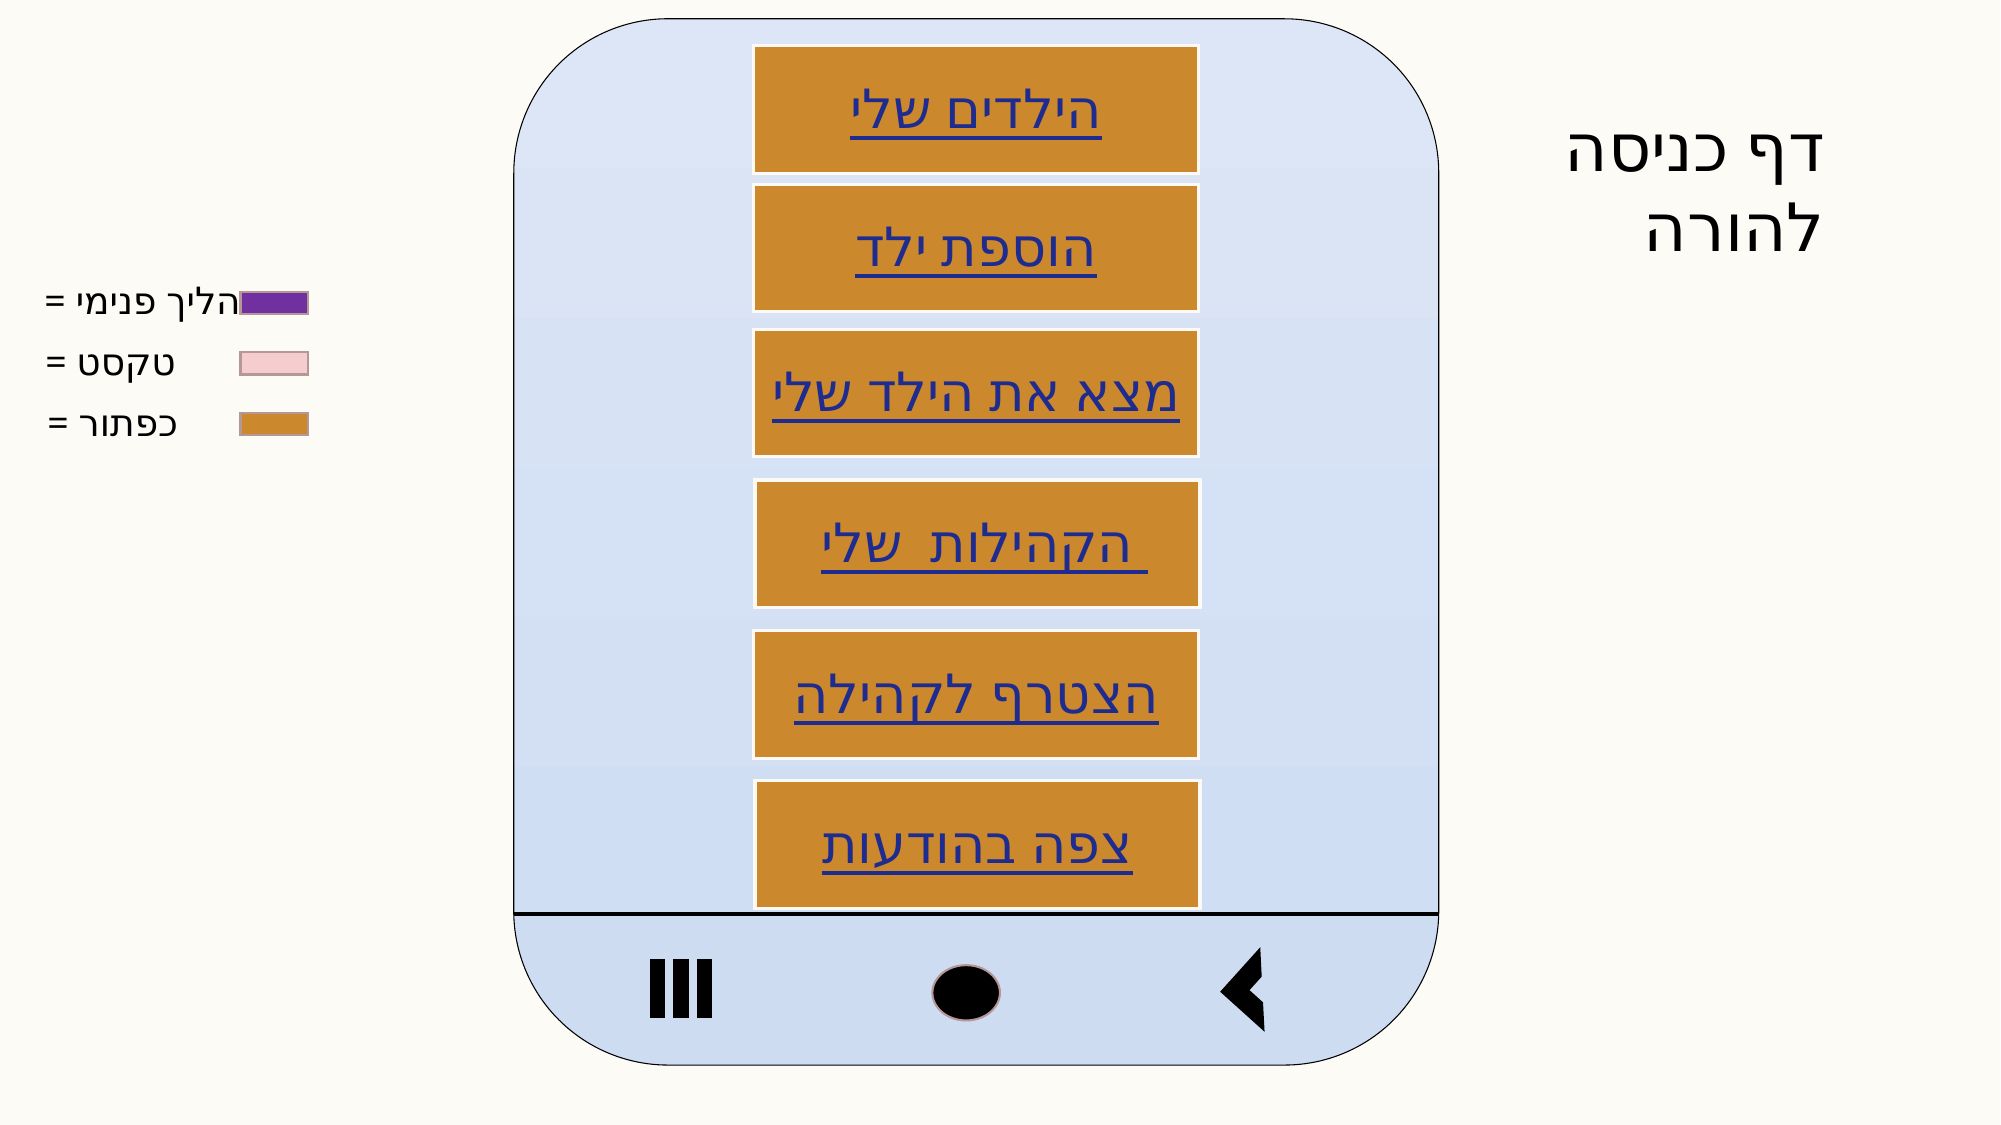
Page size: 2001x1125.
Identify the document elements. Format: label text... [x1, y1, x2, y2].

text_box [650, 959, 665, 1018]
text_box דף כניסה להורה [1479, 97, 1840, 272]
text_box מצא את הילד שלי [752, 328, 1200, 458]
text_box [33, 255, 320, 472]
text_box הקהילות שלי [753, 478, 1202, 609]
text_box הוספת ילד [752, 183, 1200, 313]
text_box הילדים שלי [752, 44, 1200, 175]
text_box צפה בהודעות [753, 779, 1202, 910]
text_box [697, 959, 712, 1018]
text_box [931, 964, 1002, 1022]
text_box [1220, 947, 1265, 1032]
text_box הצטרף לקהילה [752, 629, 1200, 760]
text_box [673, 959, 689, 1018]
text_box [513, 18, 1440, 1066]
